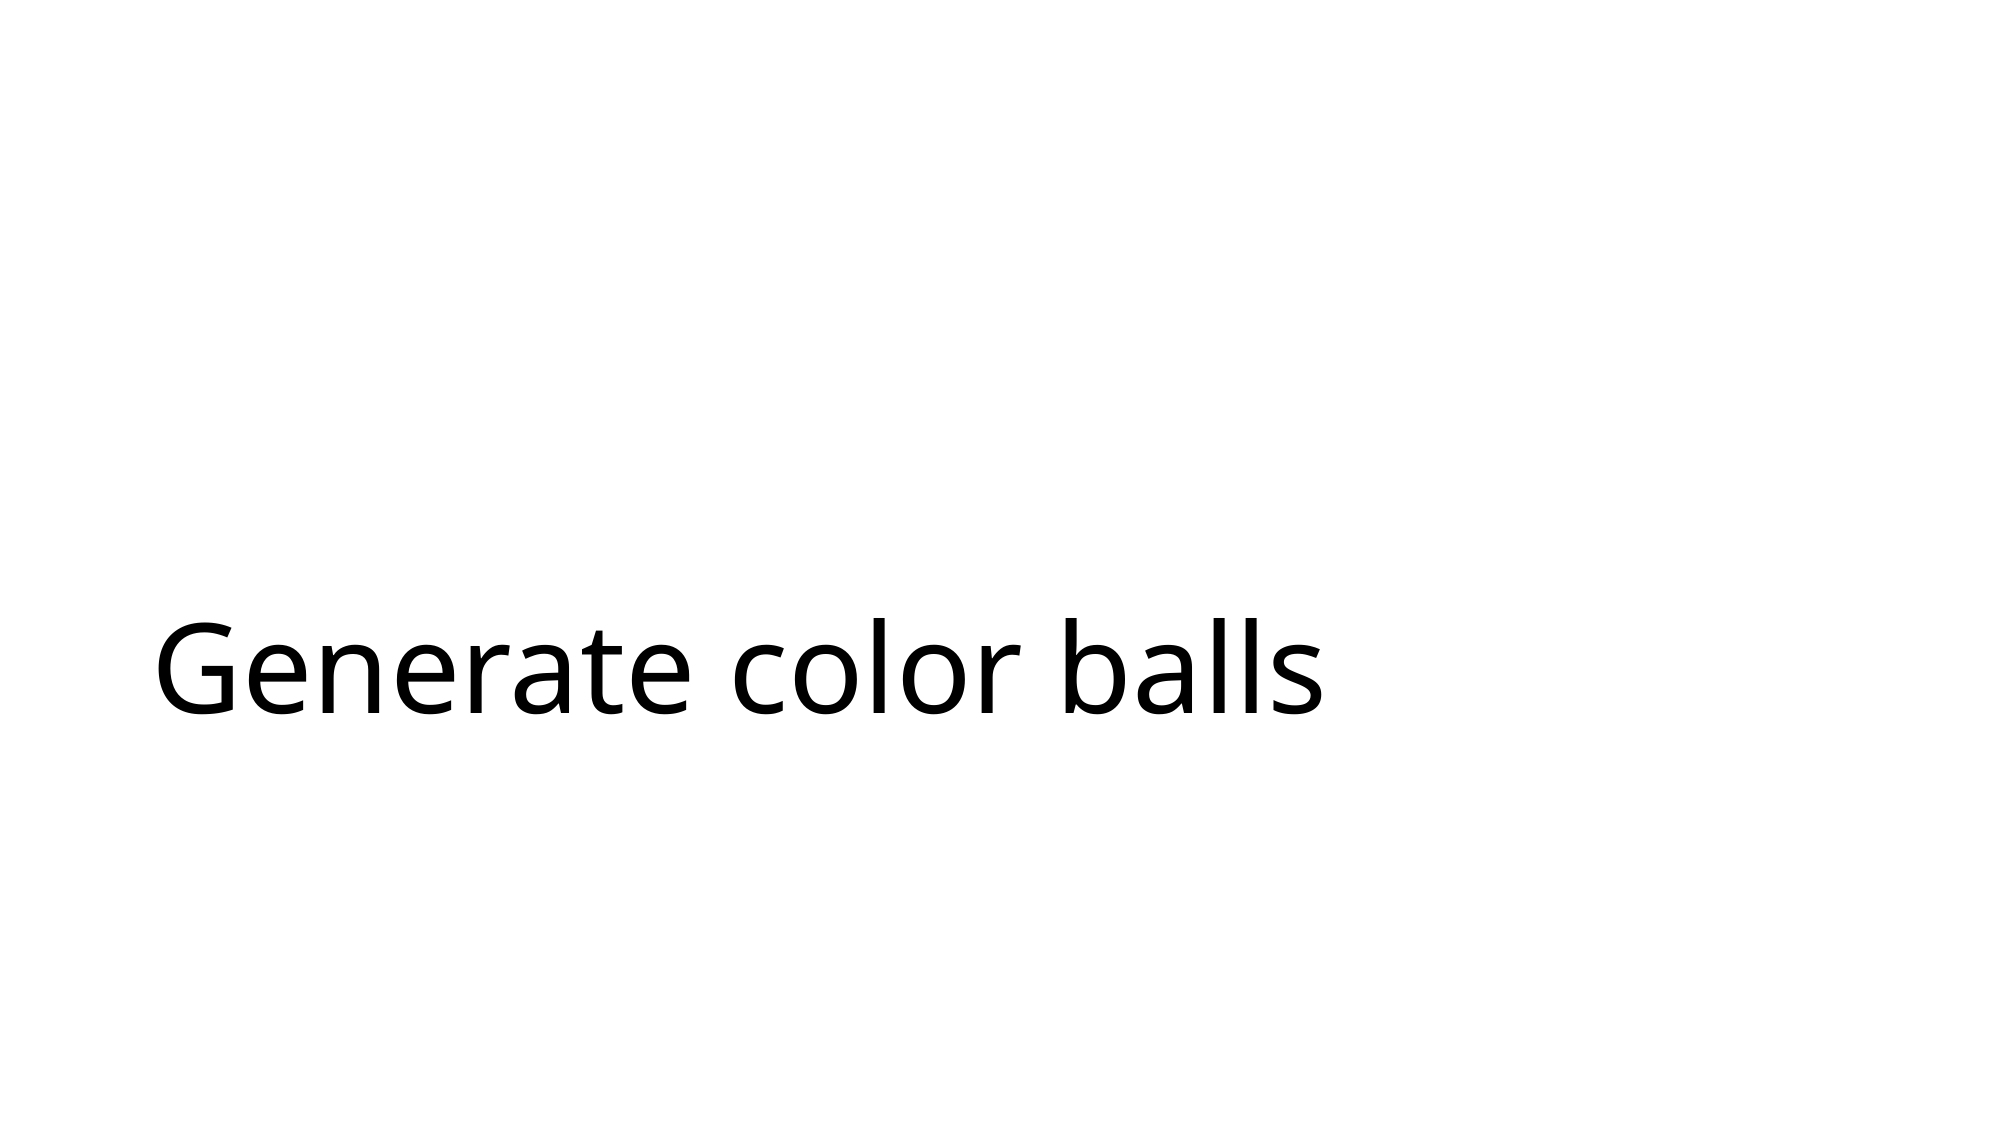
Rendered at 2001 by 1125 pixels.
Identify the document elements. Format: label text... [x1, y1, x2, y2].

title Generate color balls [136, 280, 1862, 749]
